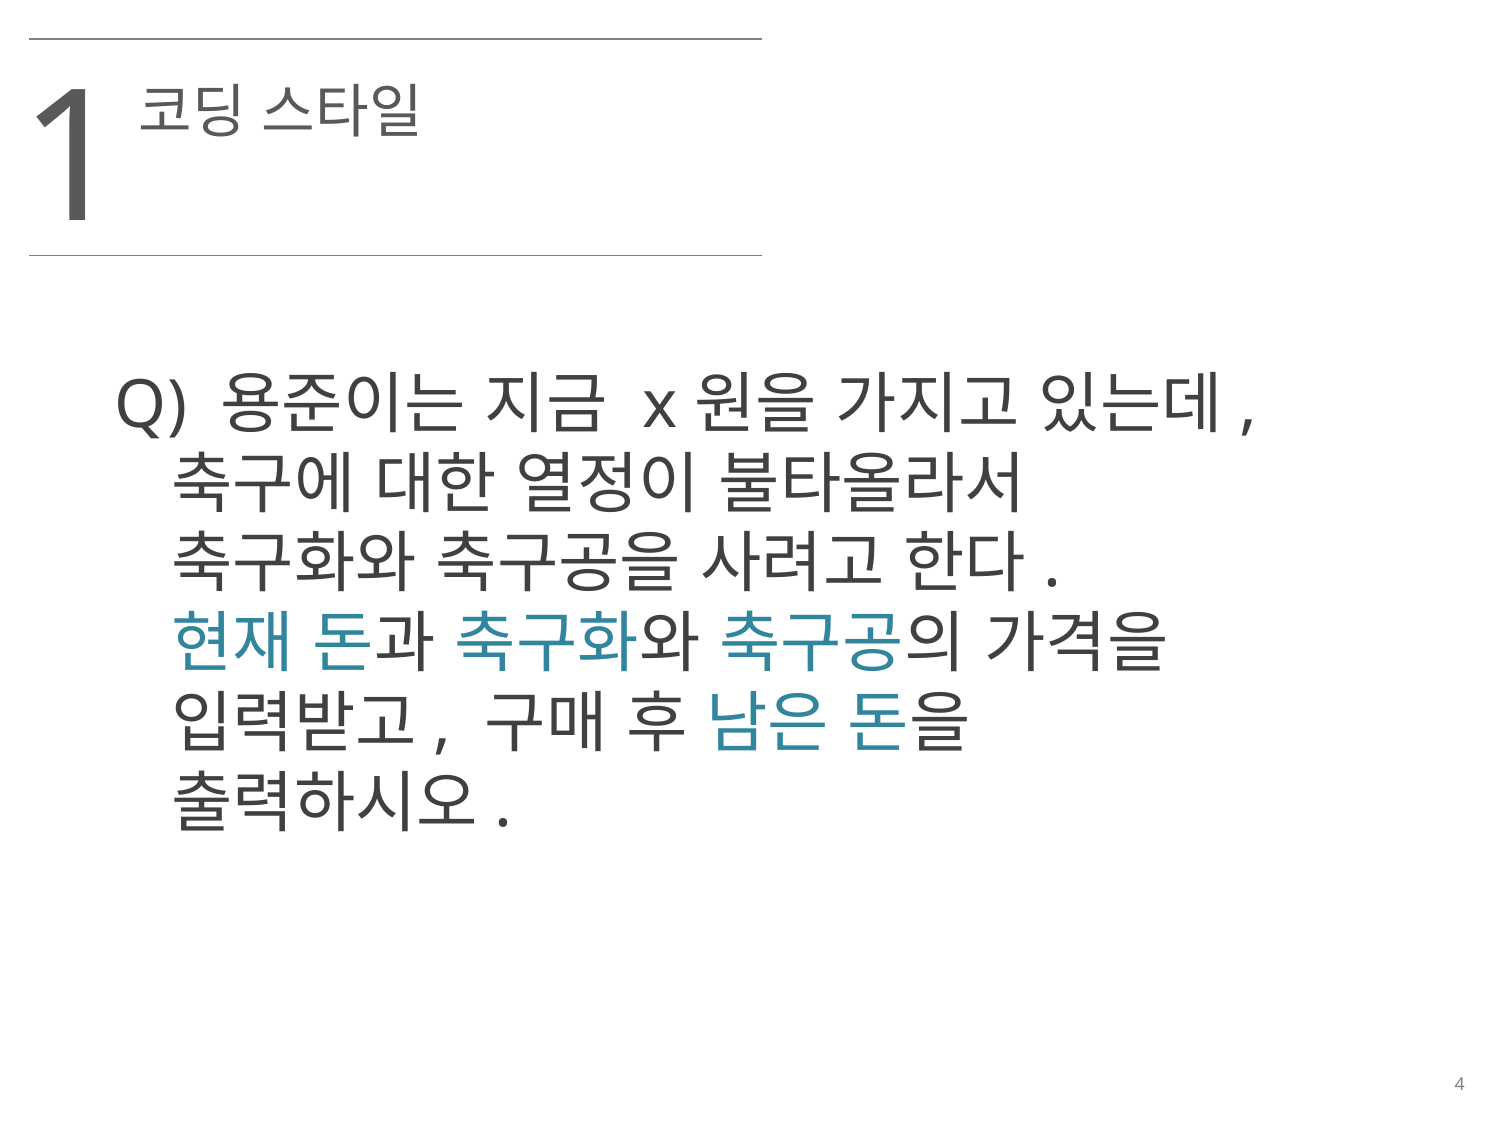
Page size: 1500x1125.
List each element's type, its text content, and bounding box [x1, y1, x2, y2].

text_box 코딩 스타일 [124, 66, 798, 152]
text_box 1 [5, 29, 124, 265]
text_box Q) 용준이는 지금 x원을 가지고 있는데, 축구에 대한 열정이 불타올라서 축구화와 축구공을 사려고 한다. 현재 돈과 축구화와 축구공의 가격을 입력받고, 구매 후 남은 돈을 출력하시오. [100, 352, 1282, 848]
